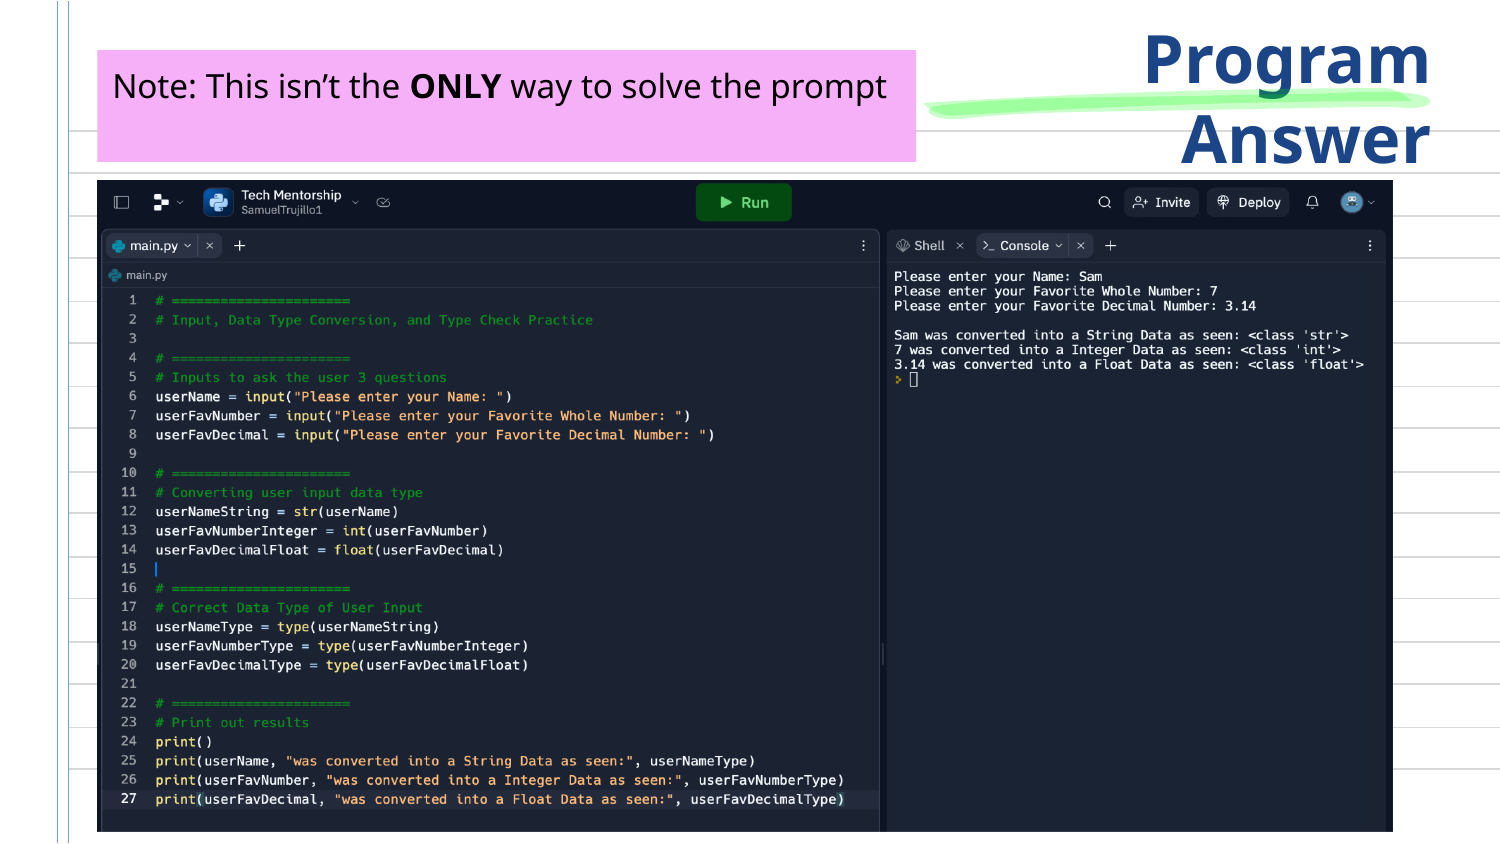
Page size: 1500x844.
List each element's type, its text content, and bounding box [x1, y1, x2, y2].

picture [97, 179, 1393, 833]
title Program Answer [916, 16, 1432, 87]
subtitle Note: This isn’t the ONLY way to solve the prompt [97, 50, 917, 162]
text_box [915, 87, 1432, 120]
